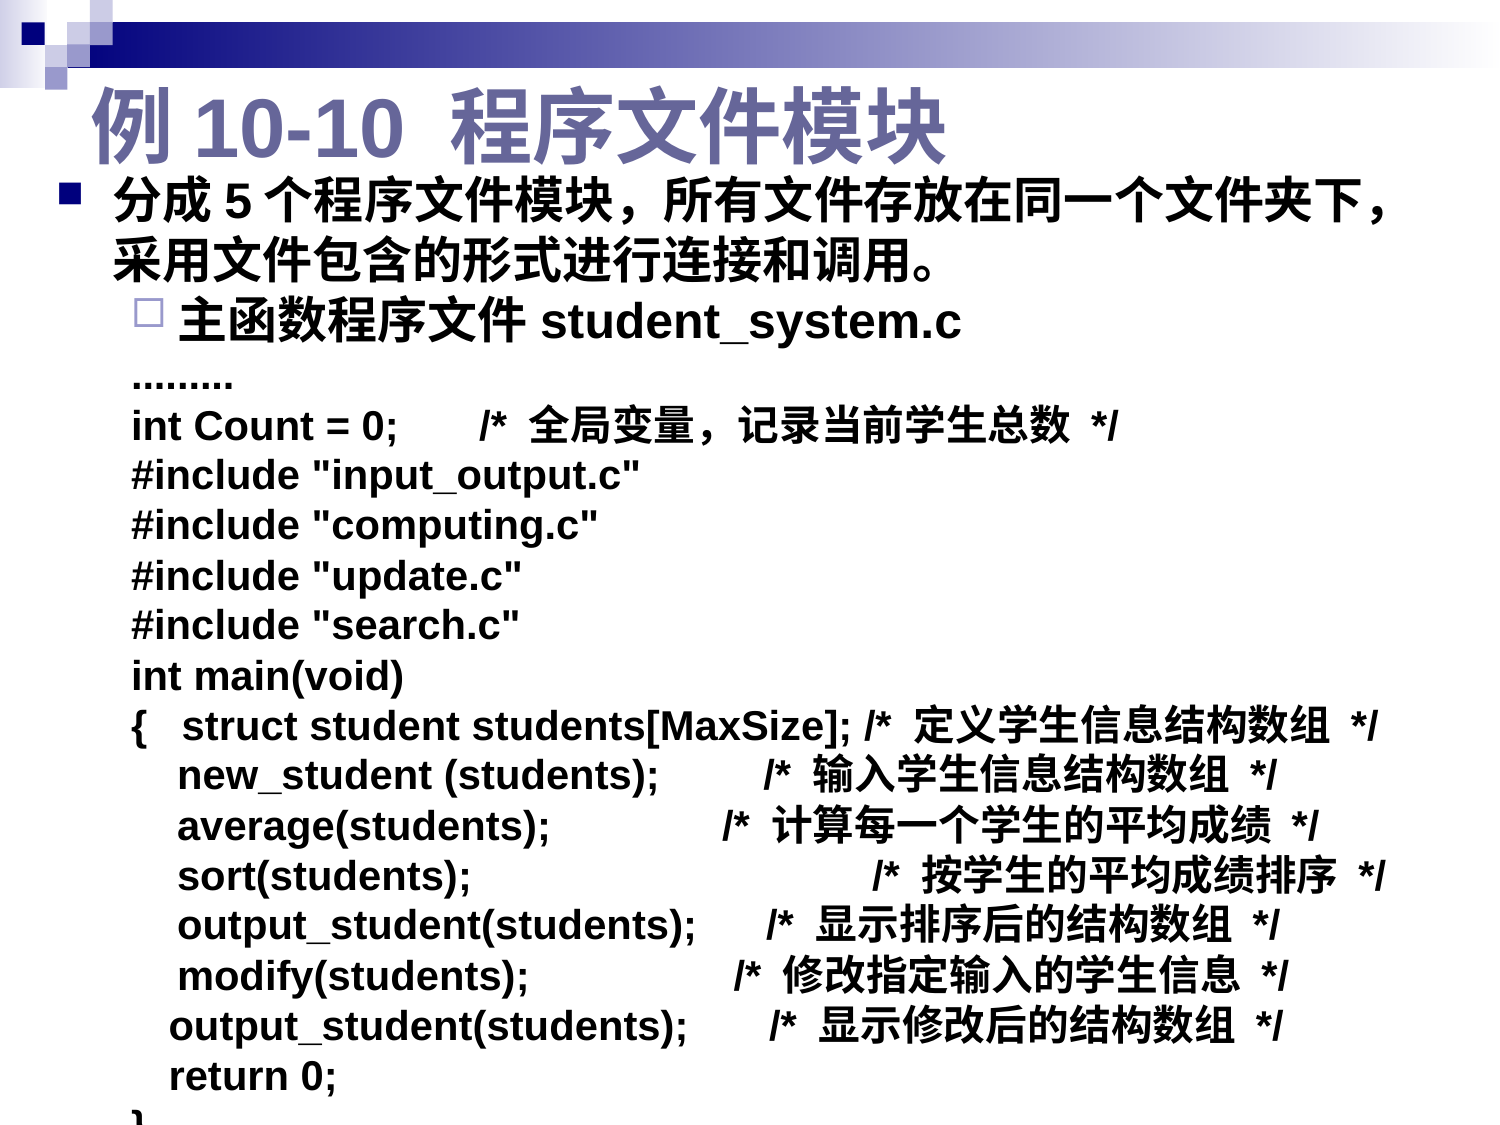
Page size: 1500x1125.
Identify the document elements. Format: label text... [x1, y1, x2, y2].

text_box 分成5个程序文件模块，所有文件存放在同一个文件夹下，采用文件包含的形式进行连接和调用。 主函数程序文件student_system.c ......... int Count = 0; /* 全局变量，记录当前学生总数 */ #include "input_output.c" #include "computing.c" #include "update.c" #include "search.c" int main(void) { struct student students[MaxSize]; /* 定义学生信息结构数组 */ new_student (students); /* 输入学生信息结构数组 */ average(students); /* 计算每一个学生的平均成绩 */ sort(students); /* 按学生的平均成绩排序 */ output_student(students); /* 显示排序后的结构数组 */ modify(students); /* 修改指定输入的学生信息 */ output_student(students); /* 显示修改后的结构数组 */ return 0; } [41, 160, 1447, 1125]
title 例10-10 程序文件模块 [75, 75, 1317, 160]
